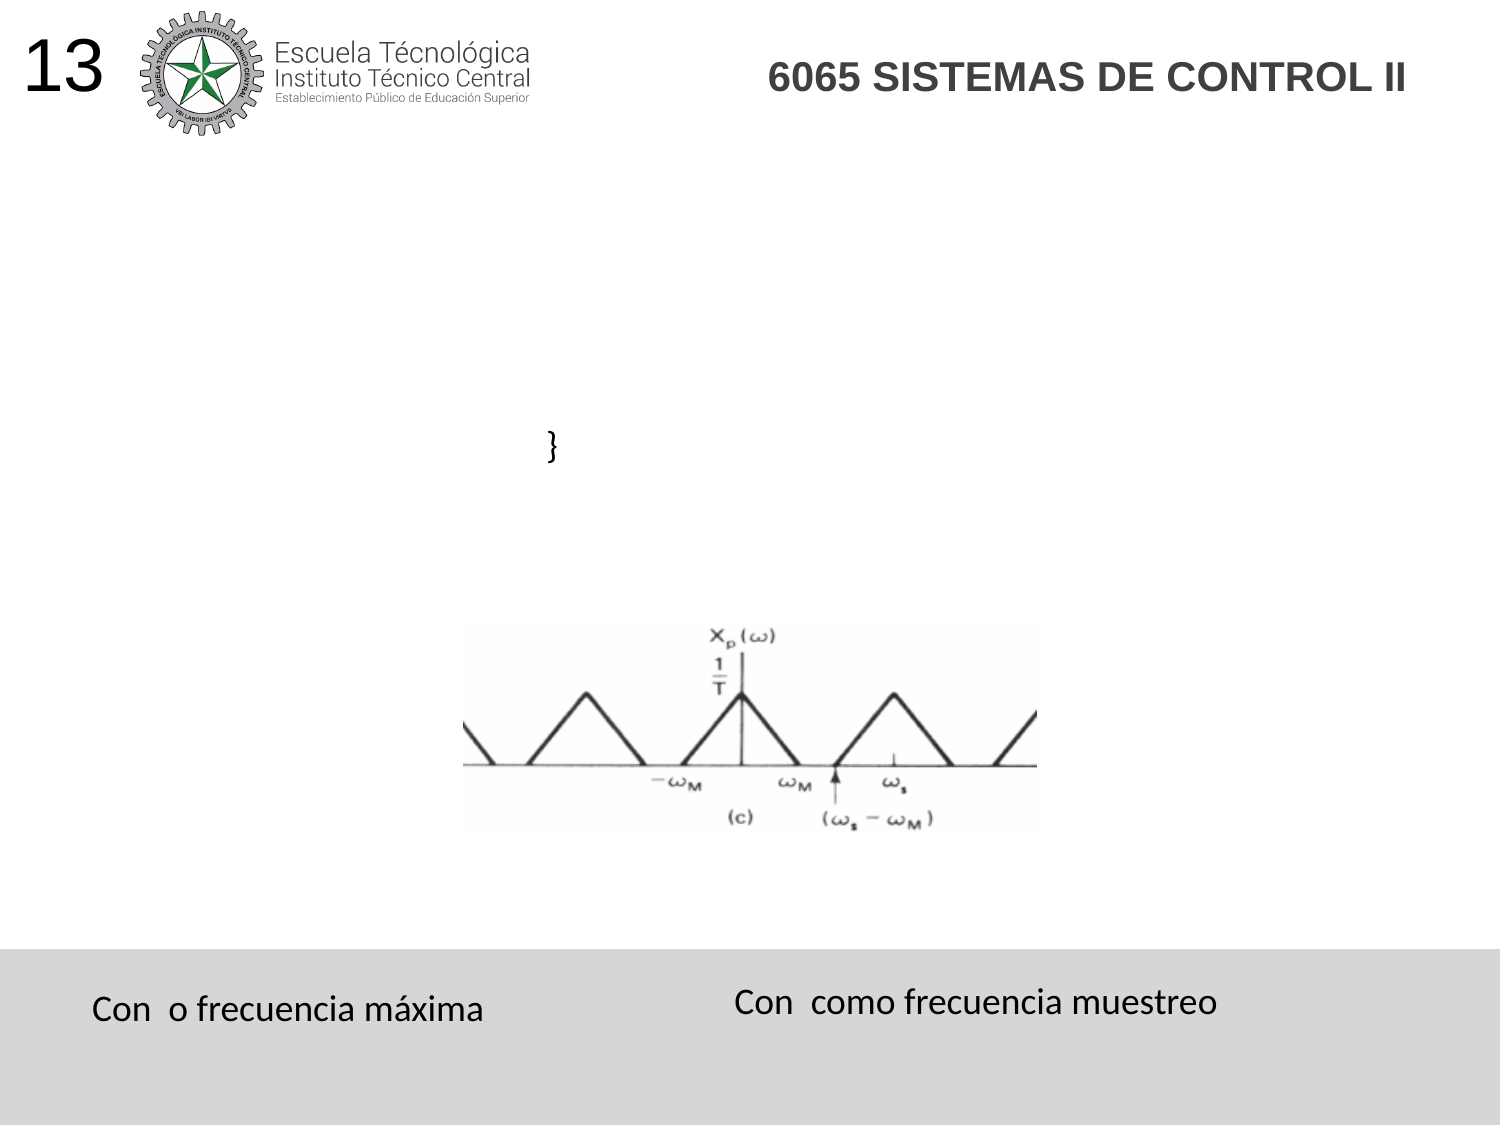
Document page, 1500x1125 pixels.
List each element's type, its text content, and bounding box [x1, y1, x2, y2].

picture [130, 7, 538, 138]
picture [463, 620, 1037, 835]
text_box 6065 SISTEMAS DE CONTROL II [538, 42, 1422, 125]
text_box 13 [0, 0, 128, 114]
